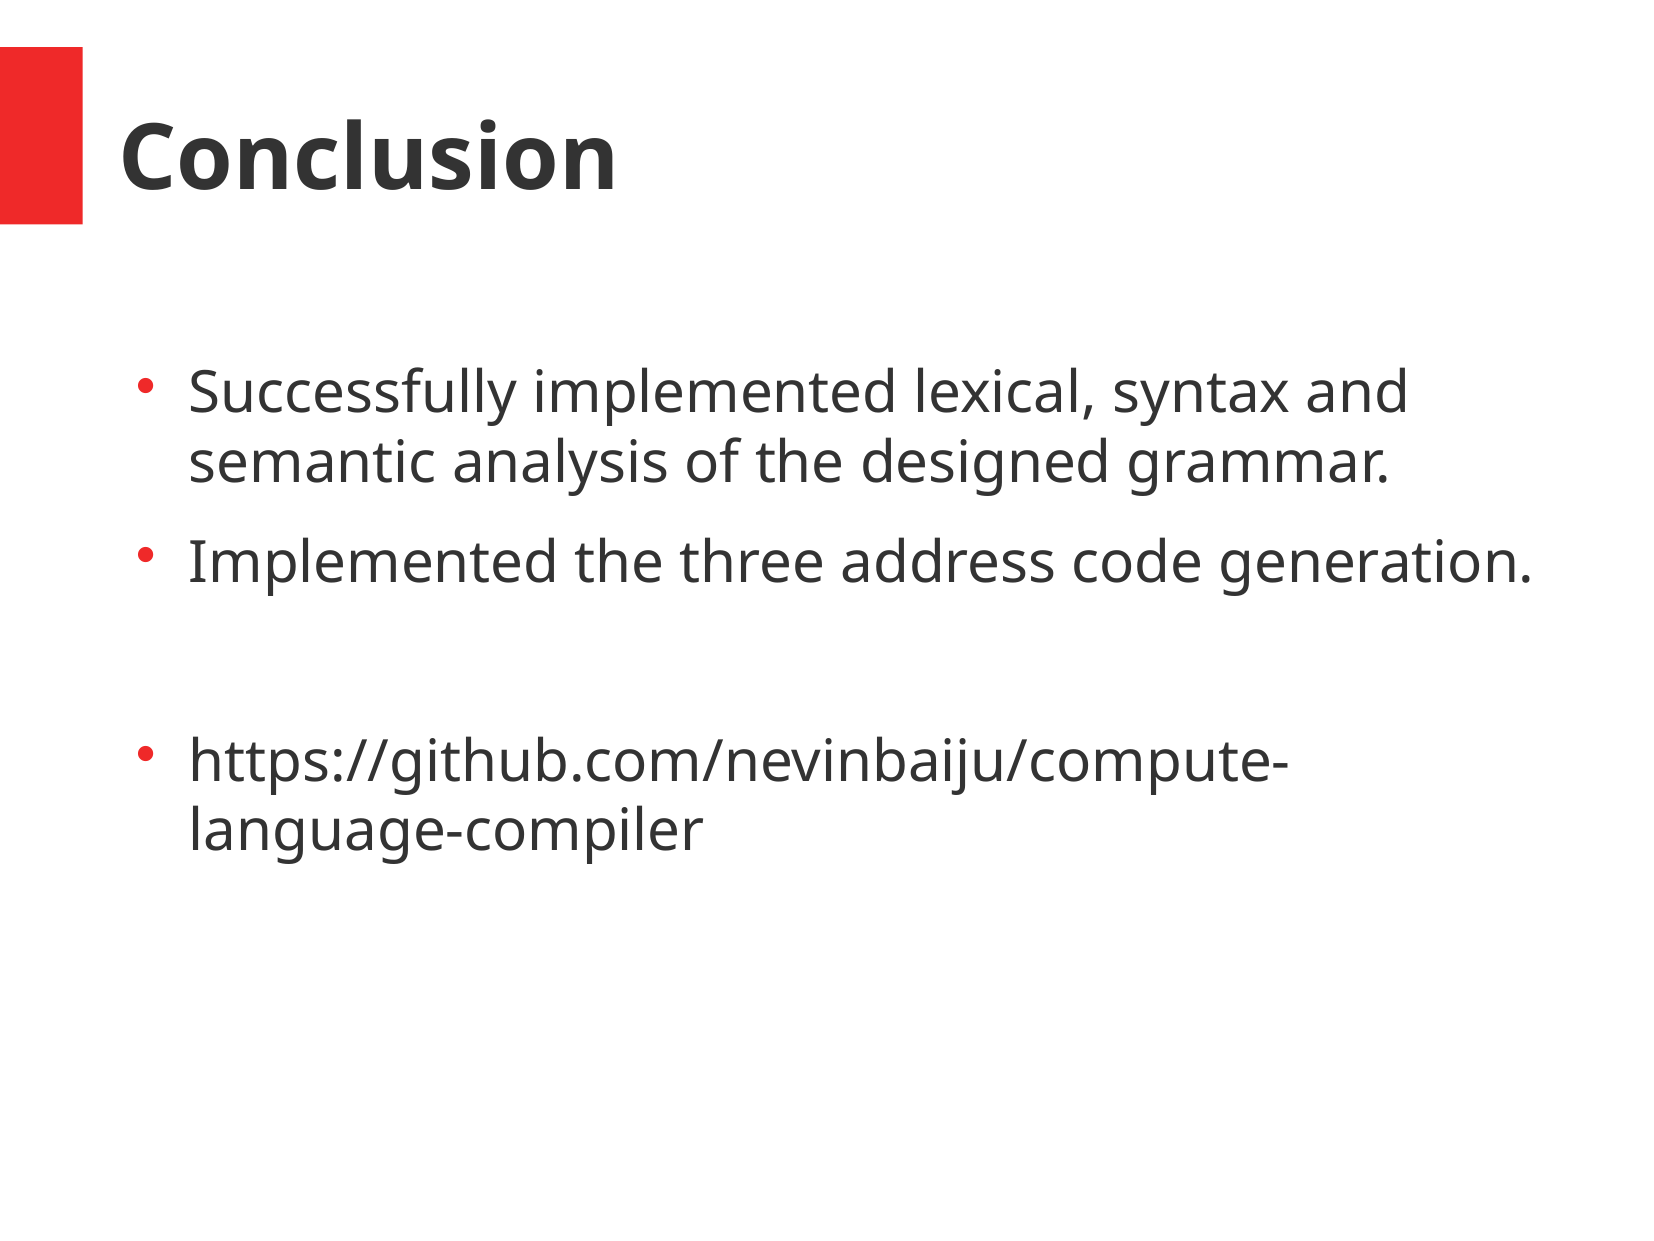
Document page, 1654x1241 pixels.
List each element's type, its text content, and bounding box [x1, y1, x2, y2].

text_box Successfully implemented lexical, syntax and semantic analysis of the designed grammar. Implemented the three address code generation. https://github.com/nevinbaiju/compute-language-compiler [118, 354, 1536, 1074]
text_box Conclusion [118, 49, 1571, 257]
